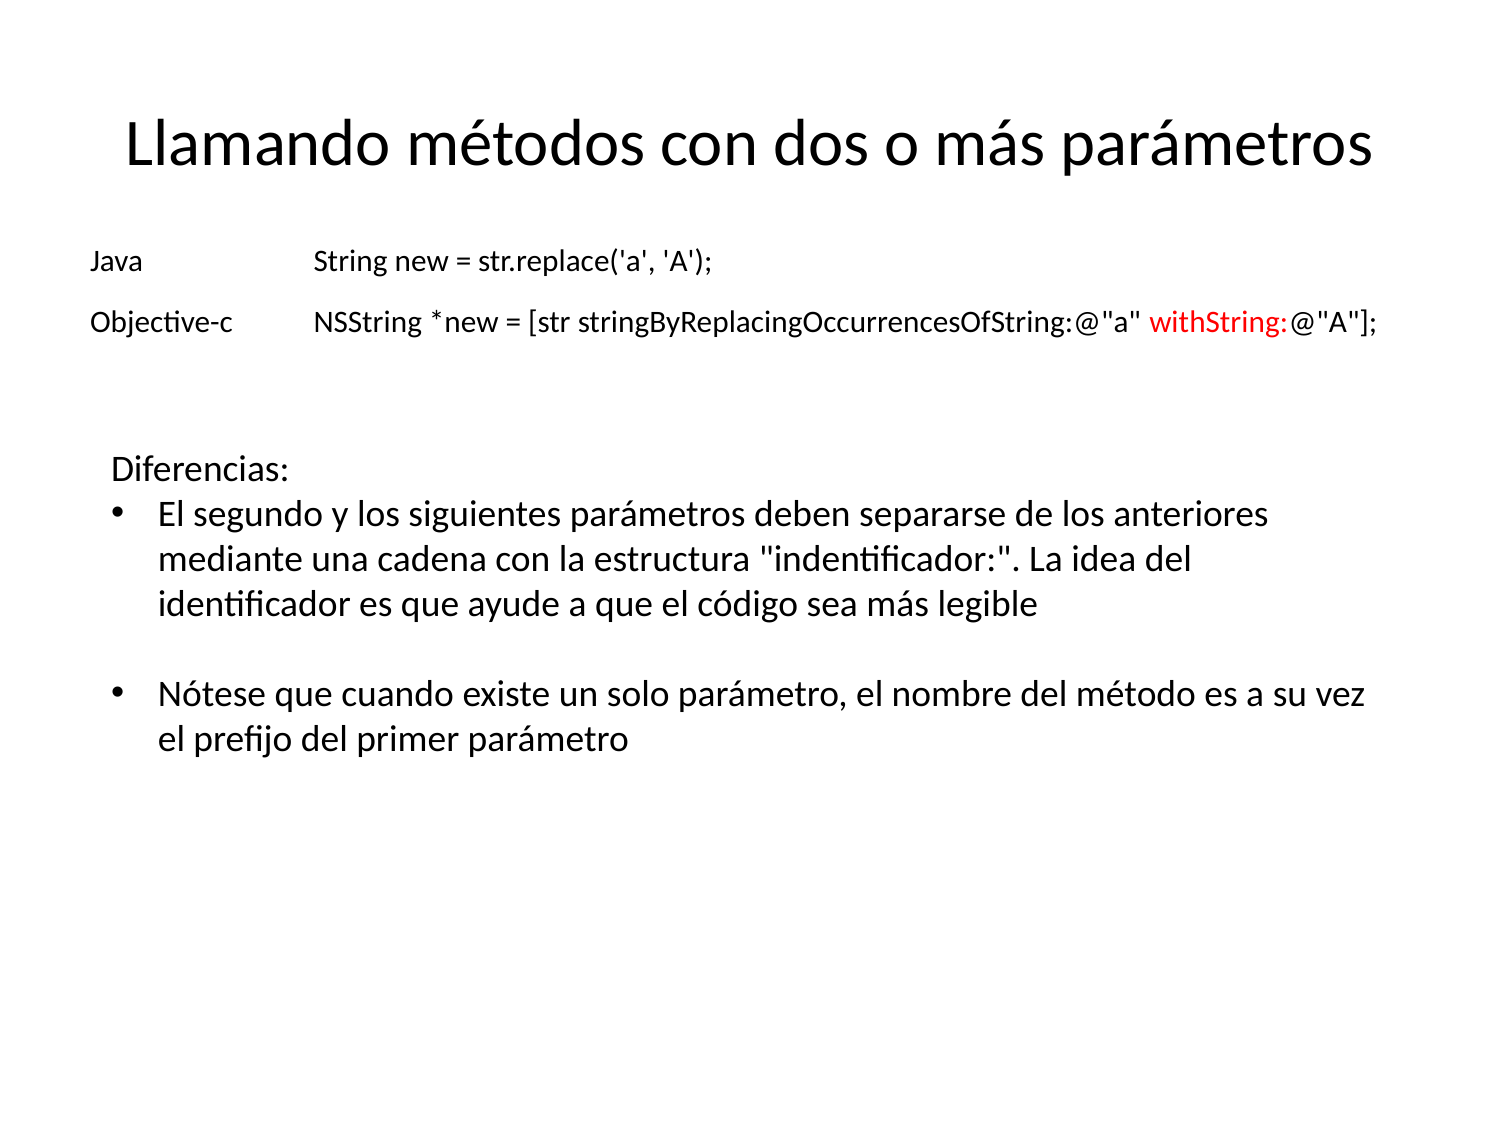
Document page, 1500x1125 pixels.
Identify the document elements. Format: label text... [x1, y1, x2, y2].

table_cell Objective-c [75, 302, 298, 363]
table_header Java [75, 241, 298, 302]
table_header String new = str.replace('a', 'A'); [298, 241, 1425, 302]
title Llamando métodos con dos o más parámetros [75, 45, 1425, 233]
text_box Diferencias: El segundo y los siguientes parámetros deben separarse de los anteriores mediante una cadena con la estructura "indentificador:". La idea del identificador es que ayude a que el código sea más legible Nótese que cuando existe un solo parámetro, el nombre del método es a su vez el prefijo del primer parámetro [96, 436, 1404, 767]
table_cell NSString *new = [str stringByReplacingOccurrencesOfString:@"a" withString:@"A"]; [298, 302, 1425, 363]
